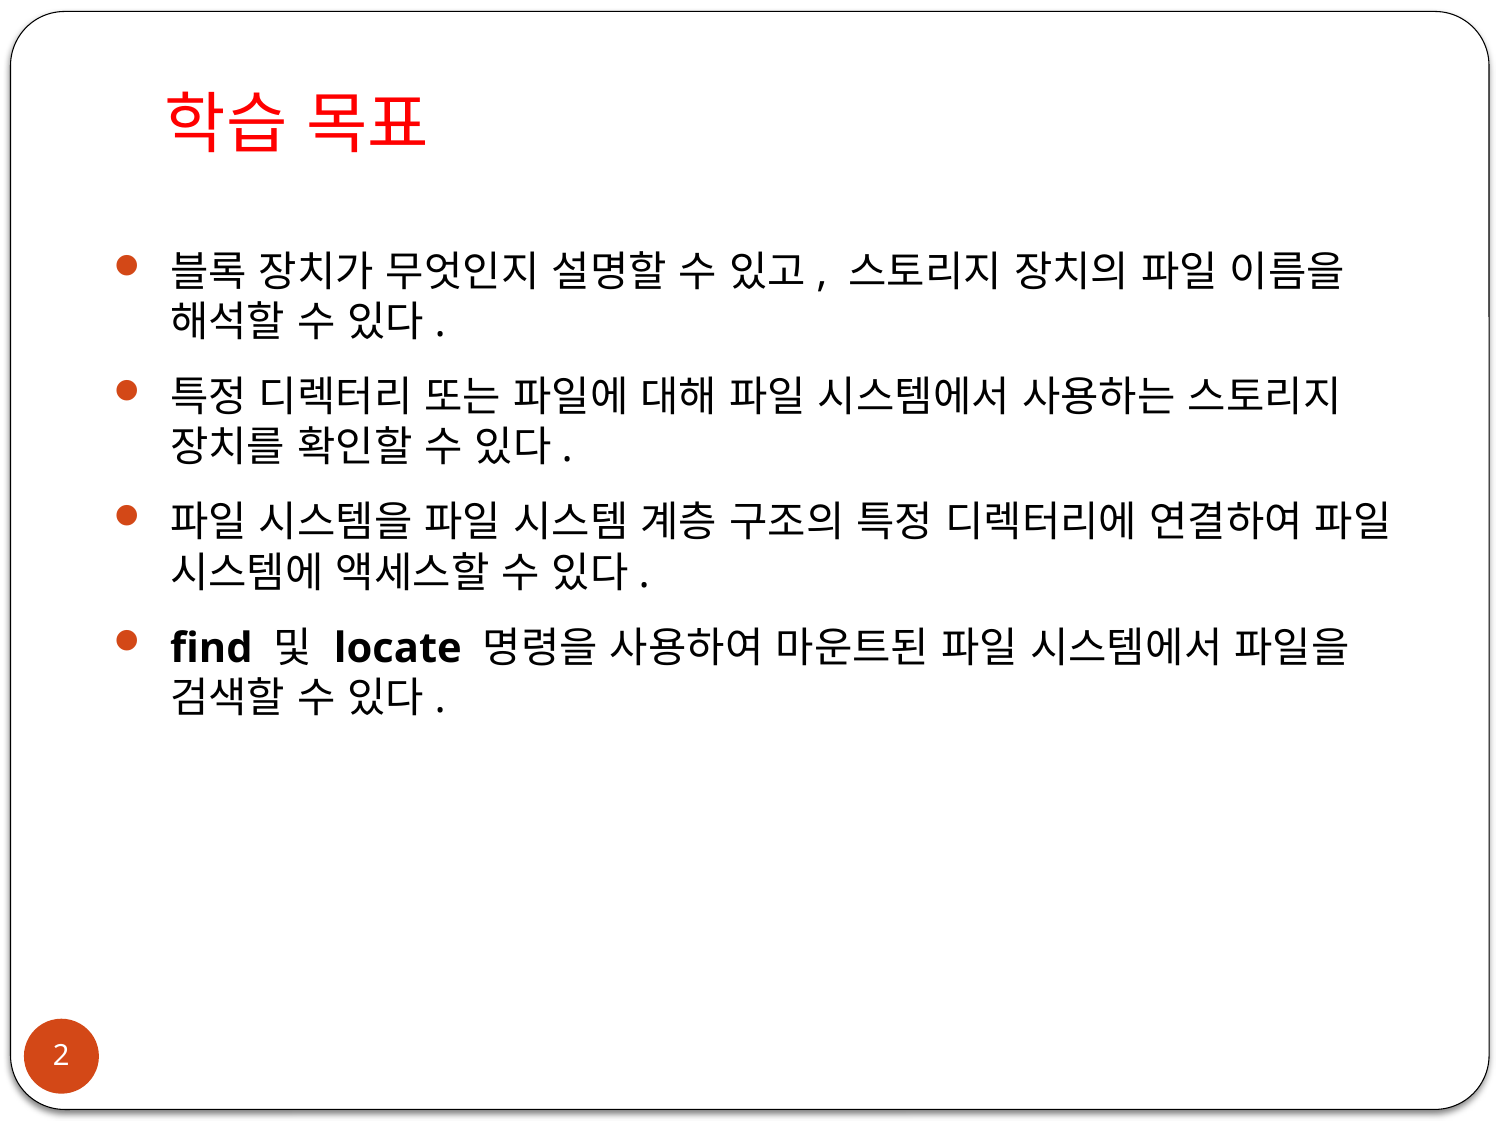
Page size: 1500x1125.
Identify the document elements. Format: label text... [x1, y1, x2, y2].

list 블록 장치가 무엇인지 설명할 수 있고, 스토리지 장치의 파일 이름을 해석할 수 있다. 특정 디렉터리 또는 파일에 대해 파일 시스템에서 사용하는 스토리지 장치를 확인할 수 있다. 파일 시스템을 파일 시스템 계층 구조의 특정 디렉터리에 연결하여 파일 시스템에 액세스할 수 있다. find 및 locate 명령을 사용하여 마운트된 파일 시스템에서 파일을 검색할 수 있다. [98, 237, 1425, 1071]
slide_number 2 [23, 1018, 99, 1094]
title 학습 목표 [150, 45, 1425, 176]
